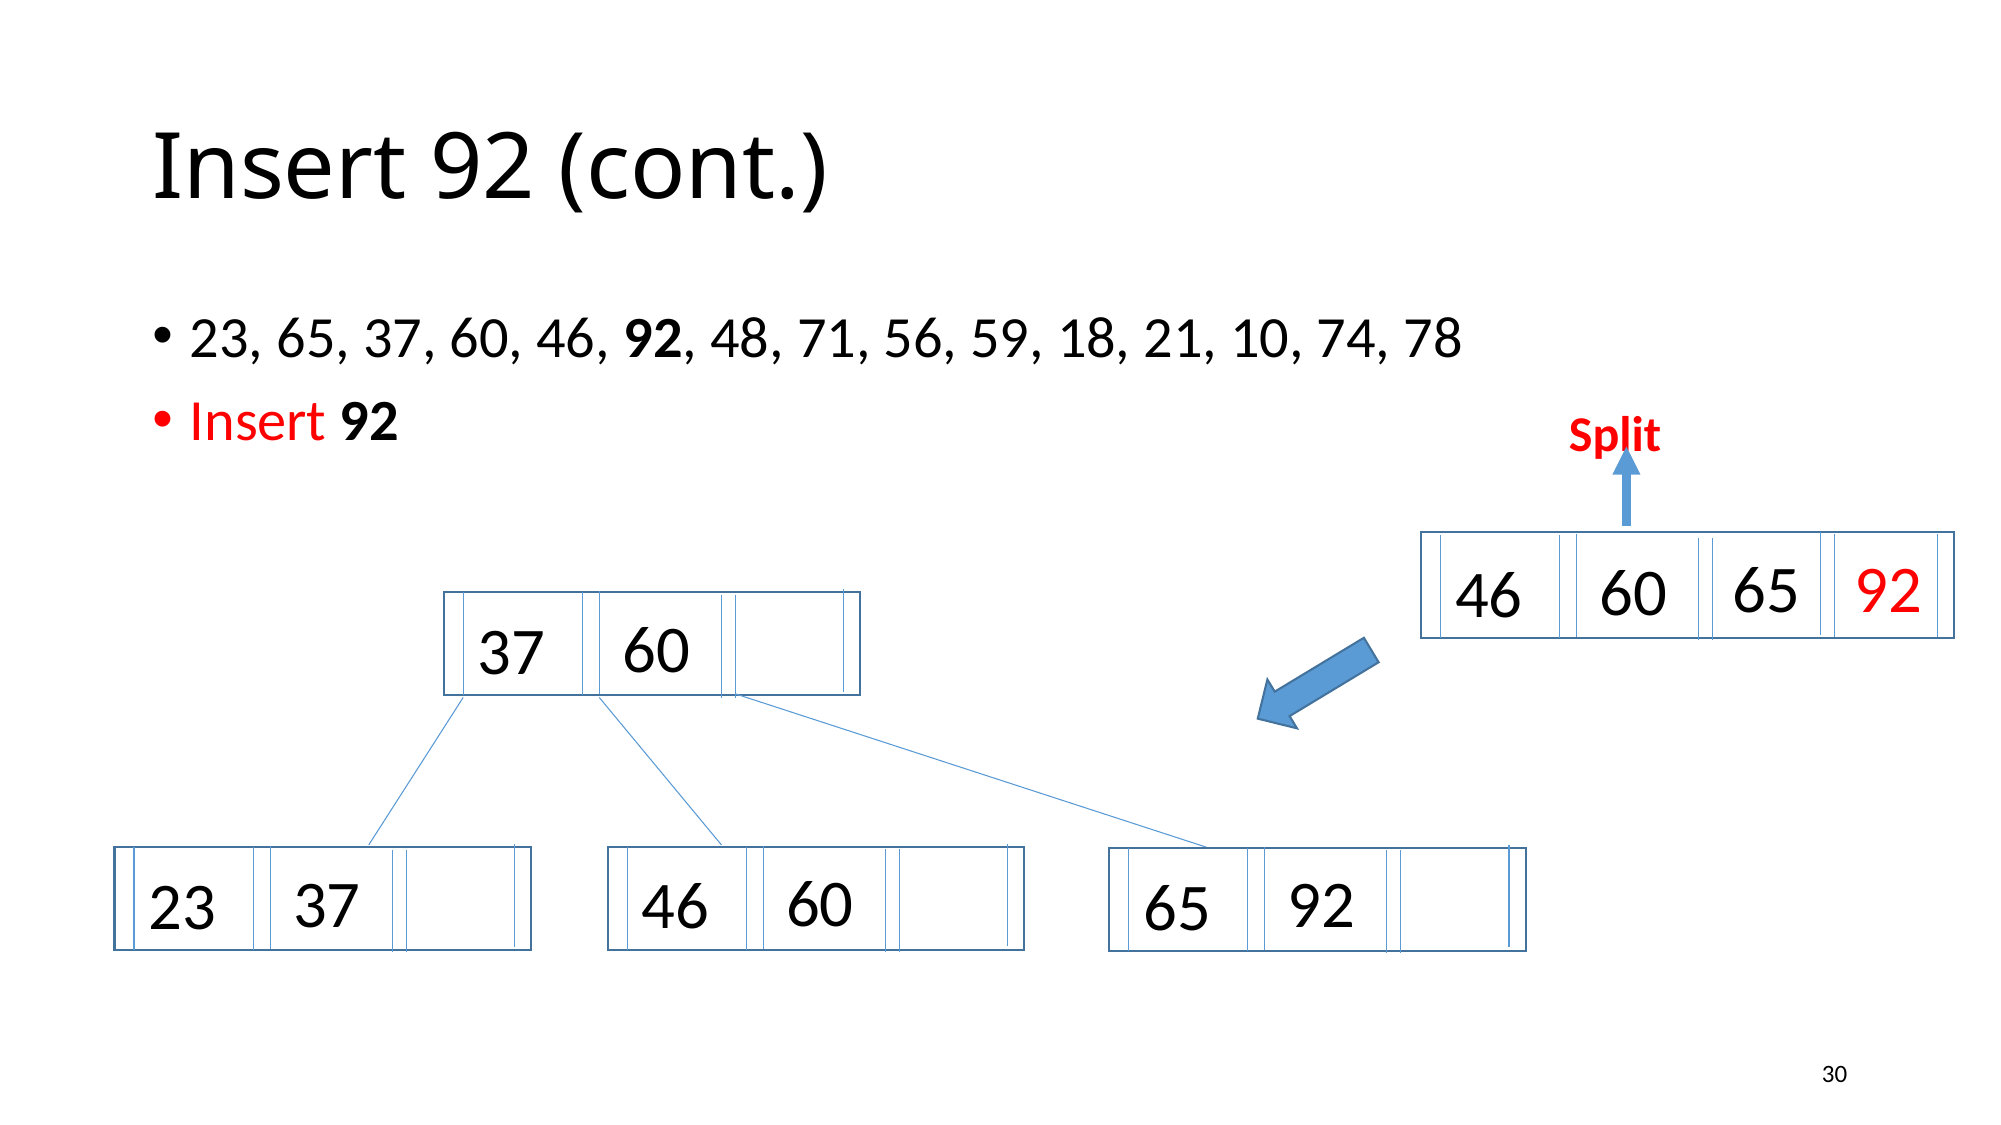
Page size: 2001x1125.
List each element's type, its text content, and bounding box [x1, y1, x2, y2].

title Insert 92 (cont.) [137, 59, 1863, 278]
slide_number 30 [1412, 1042, 1863, 1103]
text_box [1420, 393, 1960, 641]
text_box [114, 589, 1526, 954]
list 23, 65, 37, 60, 46, 92, 48, 71, 56, 59, 18, 21, 10, 74, 78 Insert 92 [137, 299, 1863, 470]
